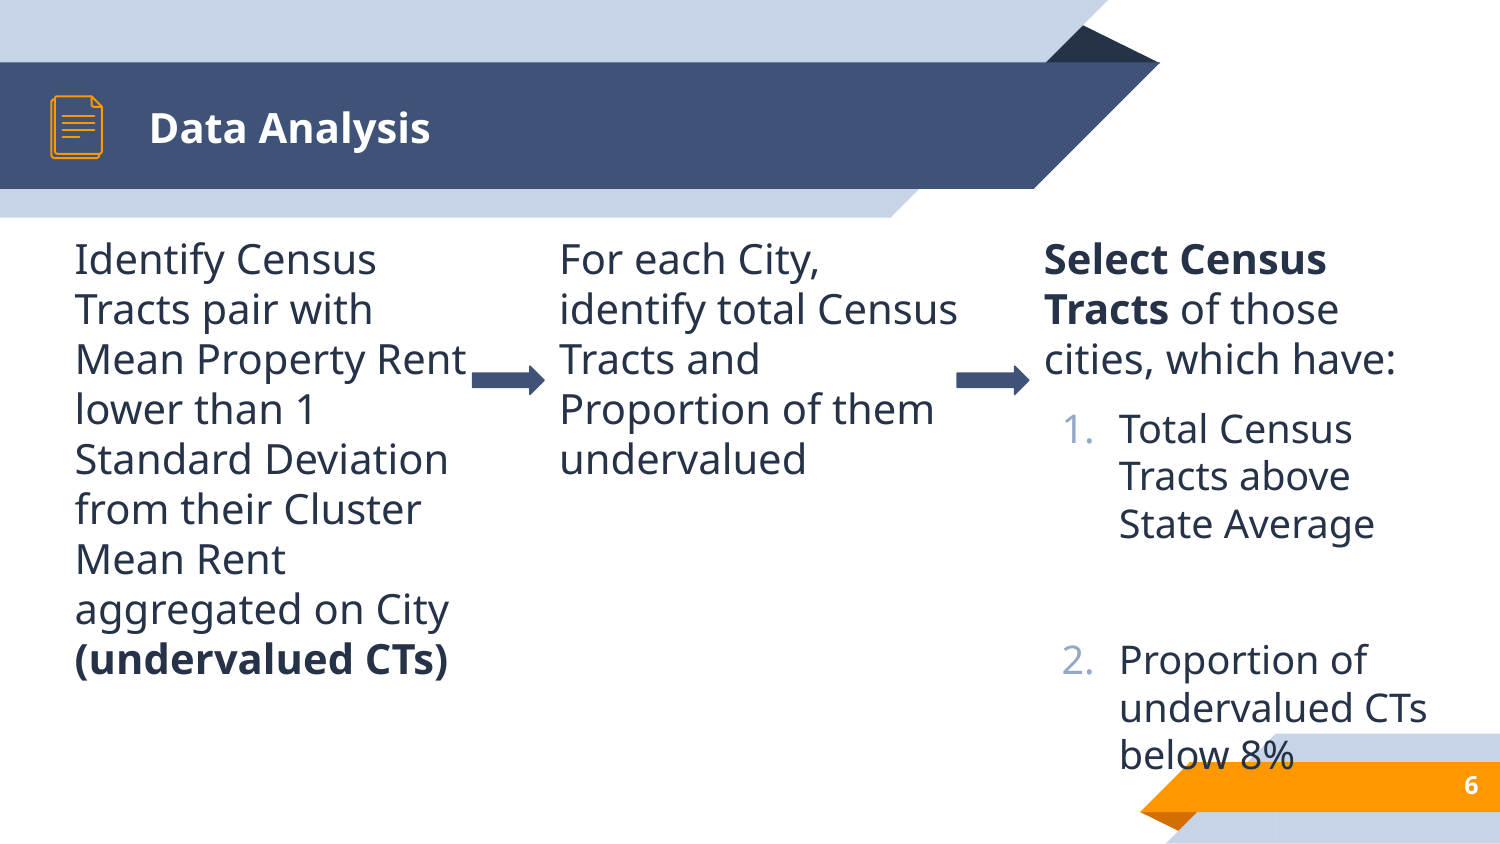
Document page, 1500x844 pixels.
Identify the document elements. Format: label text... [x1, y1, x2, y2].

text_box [50, 96, 103, 159]
title Data Analysis [133, 64, 997, 190]
text_box [472, 366, 545, 395]
list Select Census Tracts of those cities, which have: Total Census Tracts above State Average Proportion of undervalued CTs below 8% [1028, 217, 1462, 734]
list Identify Census Tracts pair with Mean Property Rent lower than 1 Standard Deviation from their Cluster Mean Rent aggregated on City (undervalued CTs) [59, 217, 492, 734]
text_box [957, 366, 1029, 395]
slide_number ‹#› [1249, 760, 1494, 813]
list For each City, identify total Census Tracts and Proportion of them undervalued [544, 217, 977, 734]
